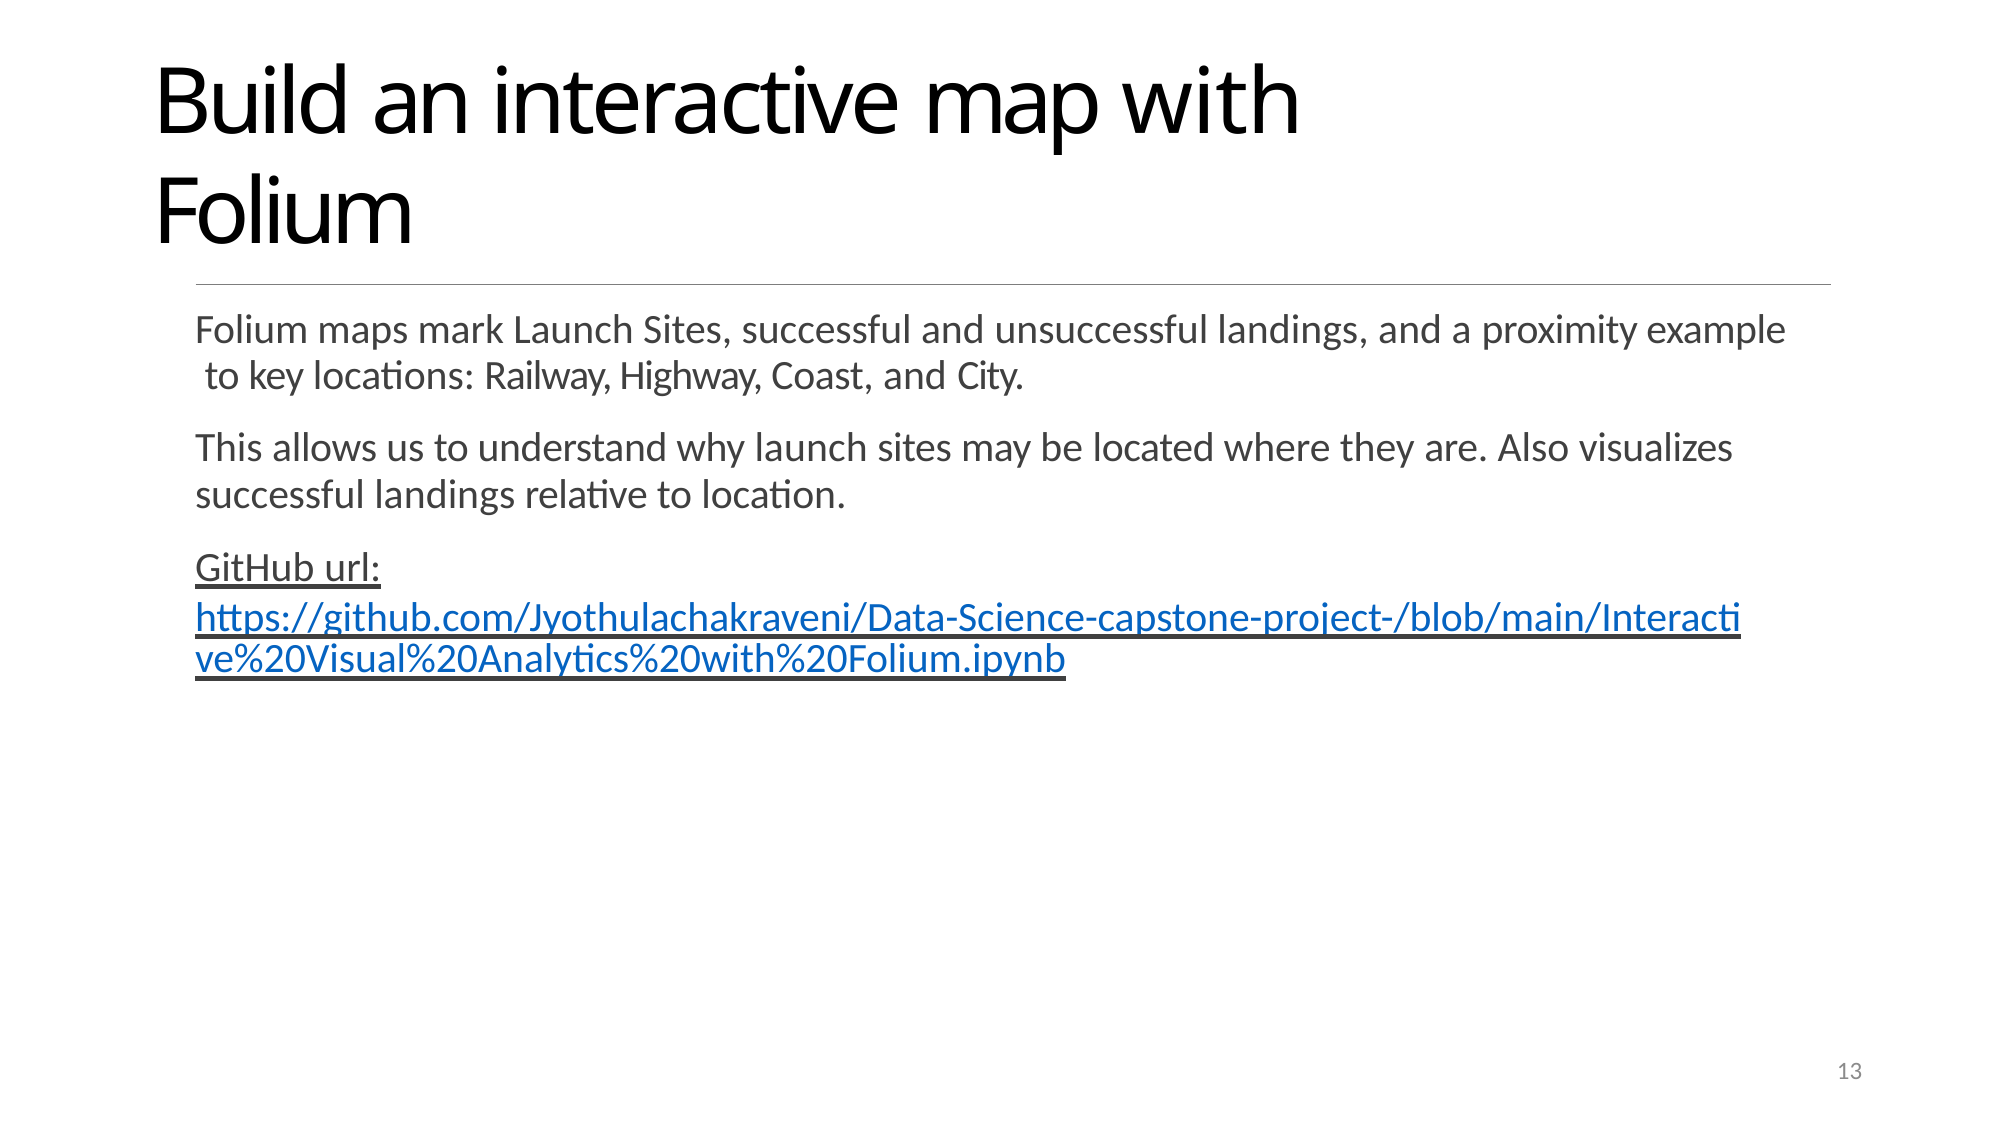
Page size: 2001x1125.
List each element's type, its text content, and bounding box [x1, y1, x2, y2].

title Build an interactive map with Folium [150, 40, 1584, 263]
text_box Folium maps mark Launch Sites, successful and unsuccessful landings, and a proximity example to key locations: Railway, Highway, Coast, and City. This allows us to understand why launch sites may be located where they are. Also visualizes successful landings relative to location. GitHub url:https://github.com/Jyothulachakraveni/Data-Science-capstone-project-/blob/main/Interactive%20Visual%20Analytics%20with%20Folium.ipynb [192, 299, 1795, 640]
slide_number 13 [1412, 746, 1863, 1125]
